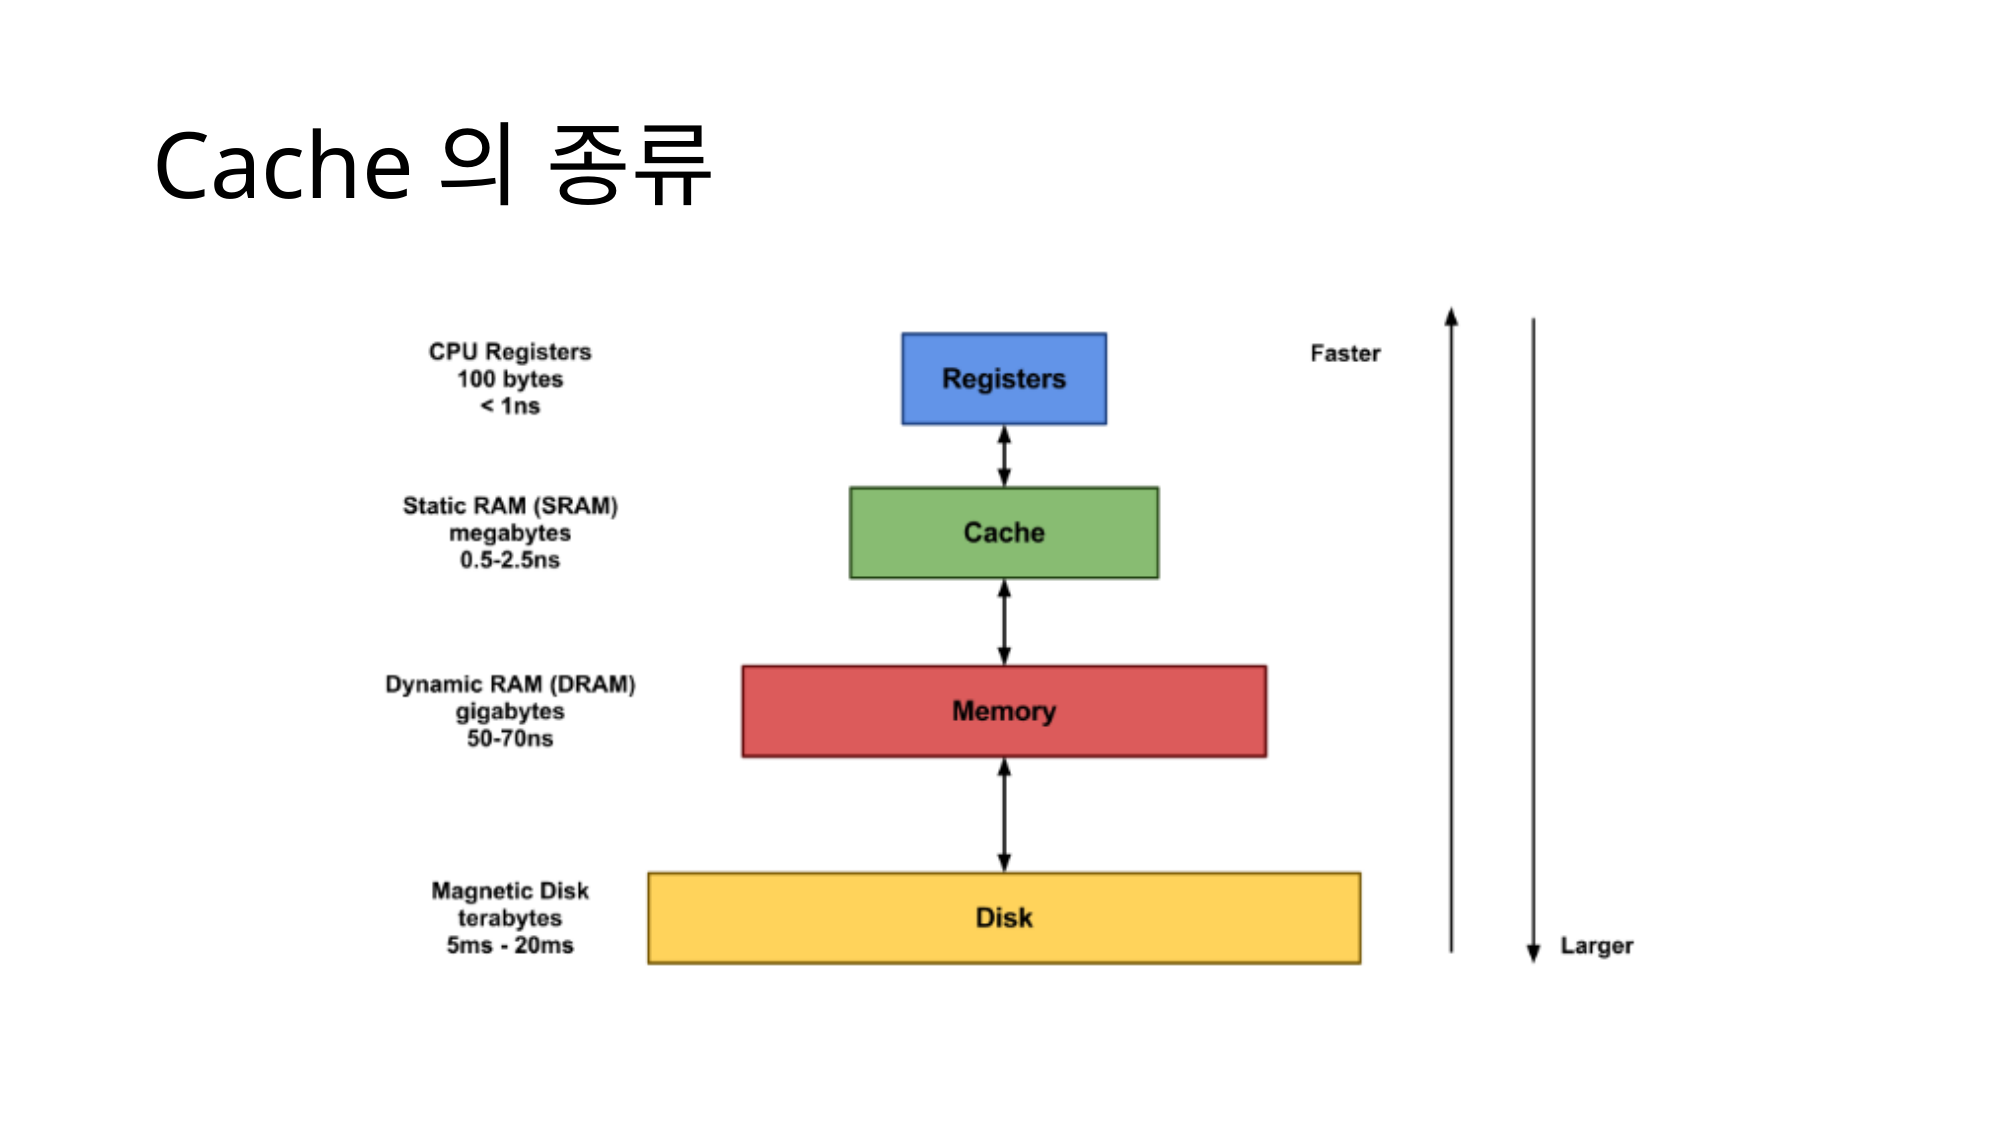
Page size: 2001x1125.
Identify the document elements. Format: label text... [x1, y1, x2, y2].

title Cache의 종류 [137, 59, 1863, 278]
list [356, 291, 1658, 1005]
